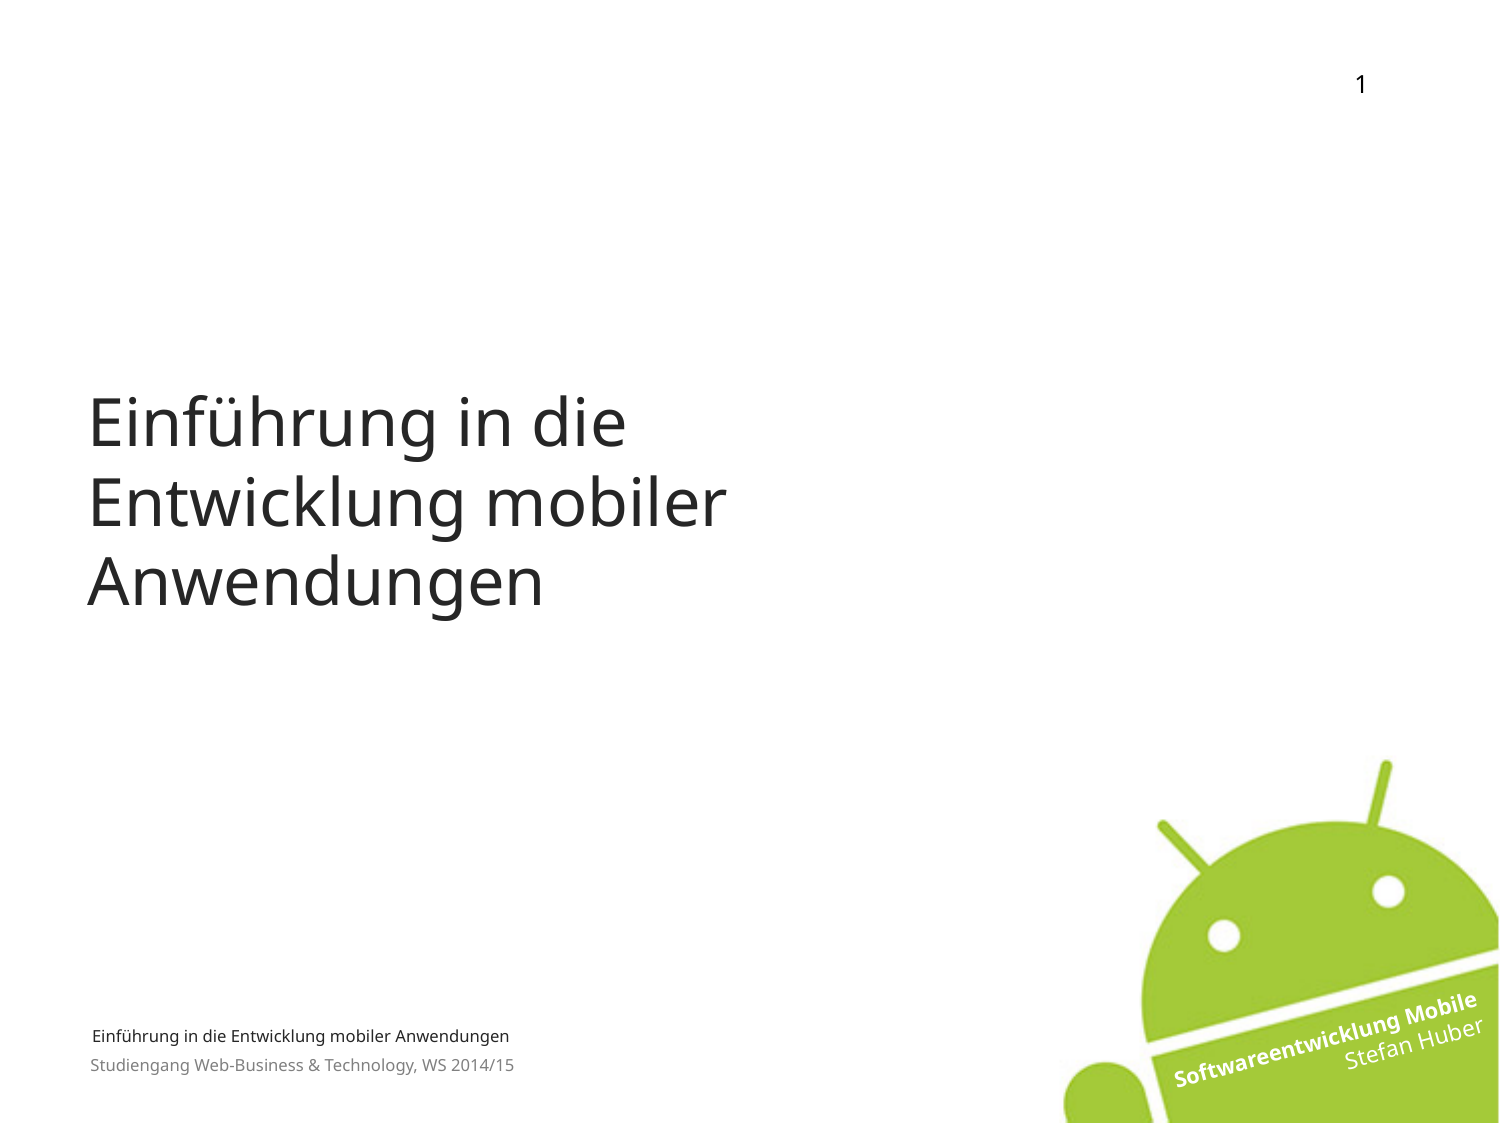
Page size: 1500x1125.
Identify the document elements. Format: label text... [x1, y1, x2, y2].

picture [1012, 725, 1500, 1123]
list Einführung in die Entwicklung mobiler Anwendungen [87, 379, 1000, 638]
title Einführung in die Entwicklung mobiler Anwendungen [92, 1025, 1124, 1066]
